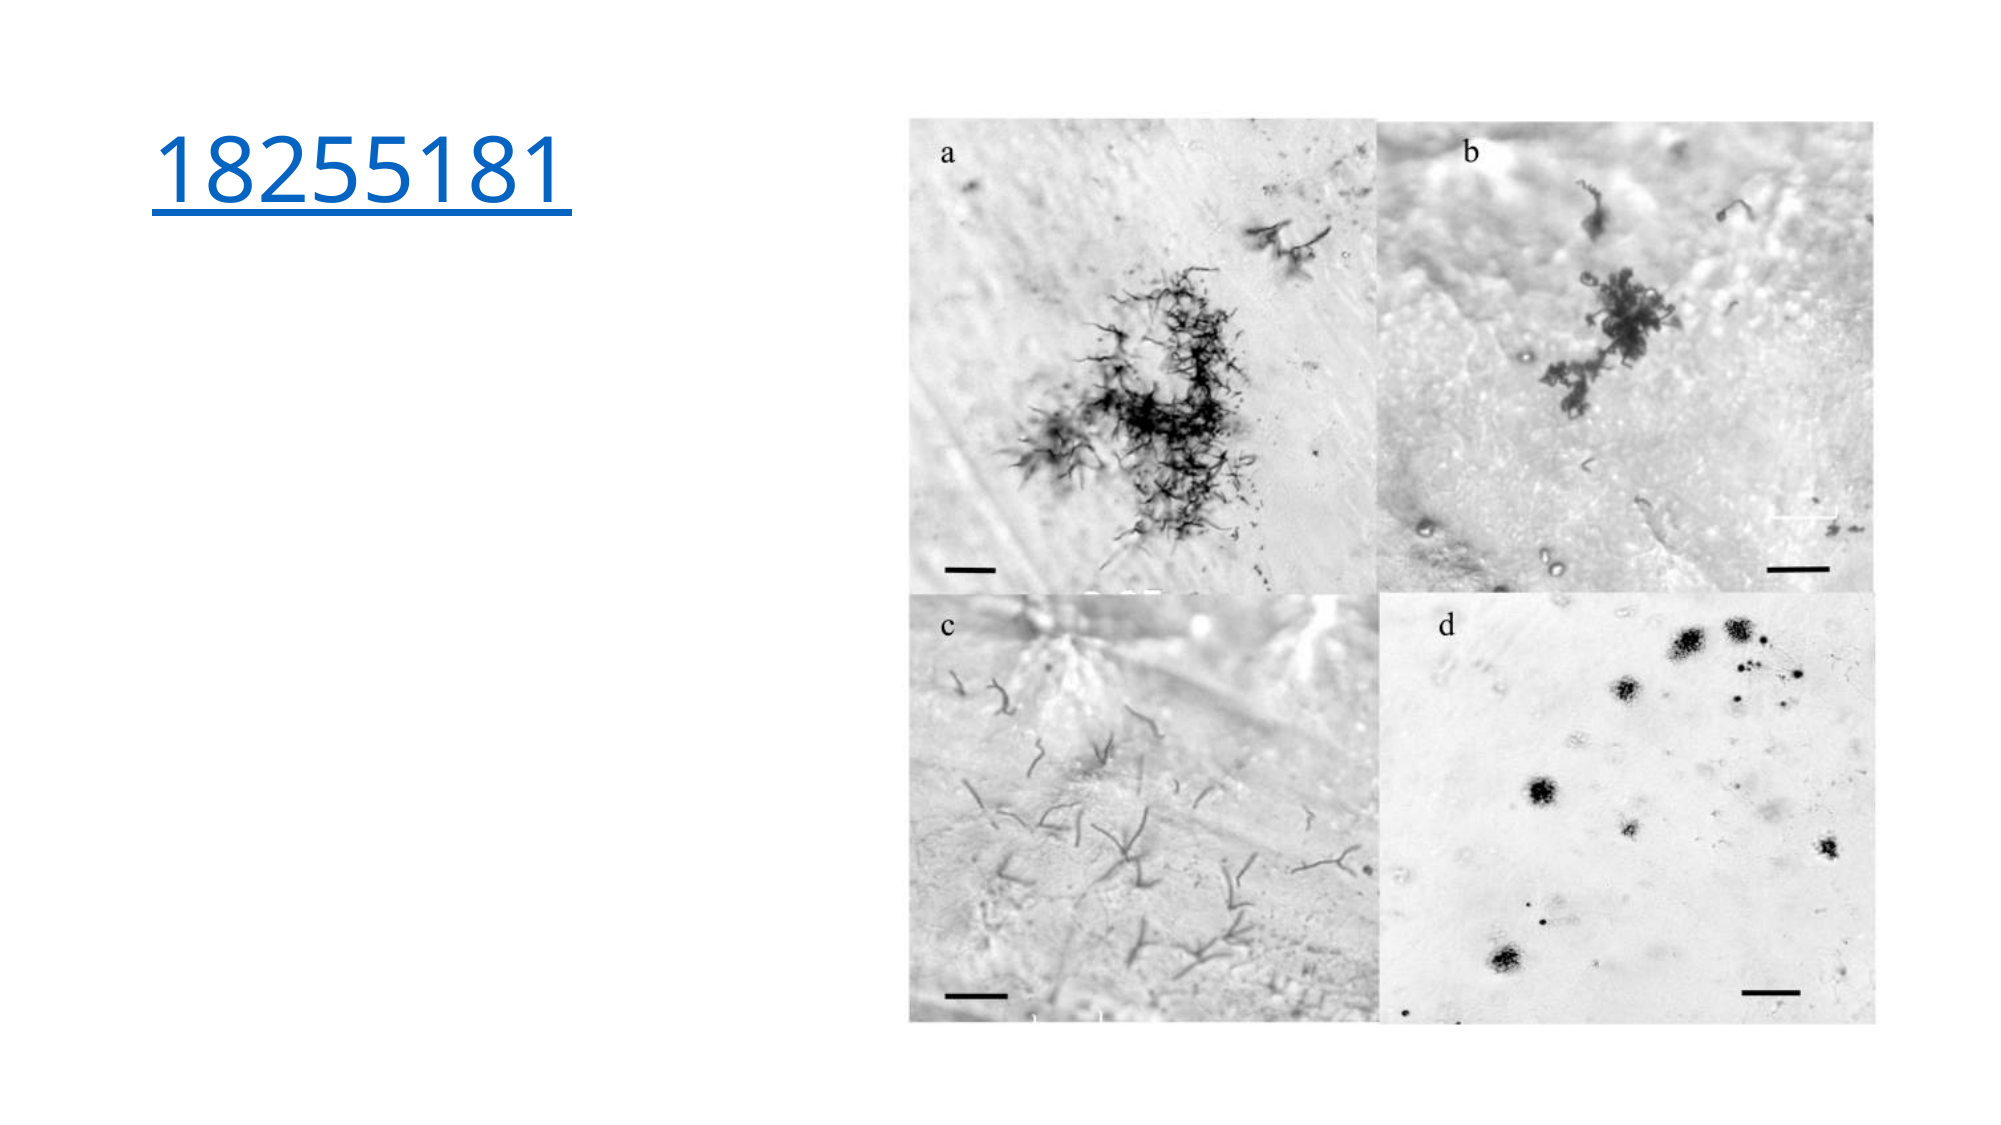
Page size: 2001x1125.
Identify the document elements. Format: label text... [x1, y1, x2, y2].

picture [902, 111, 1882, 1030]
title 18255181 [137, 59, 1863, 278]
